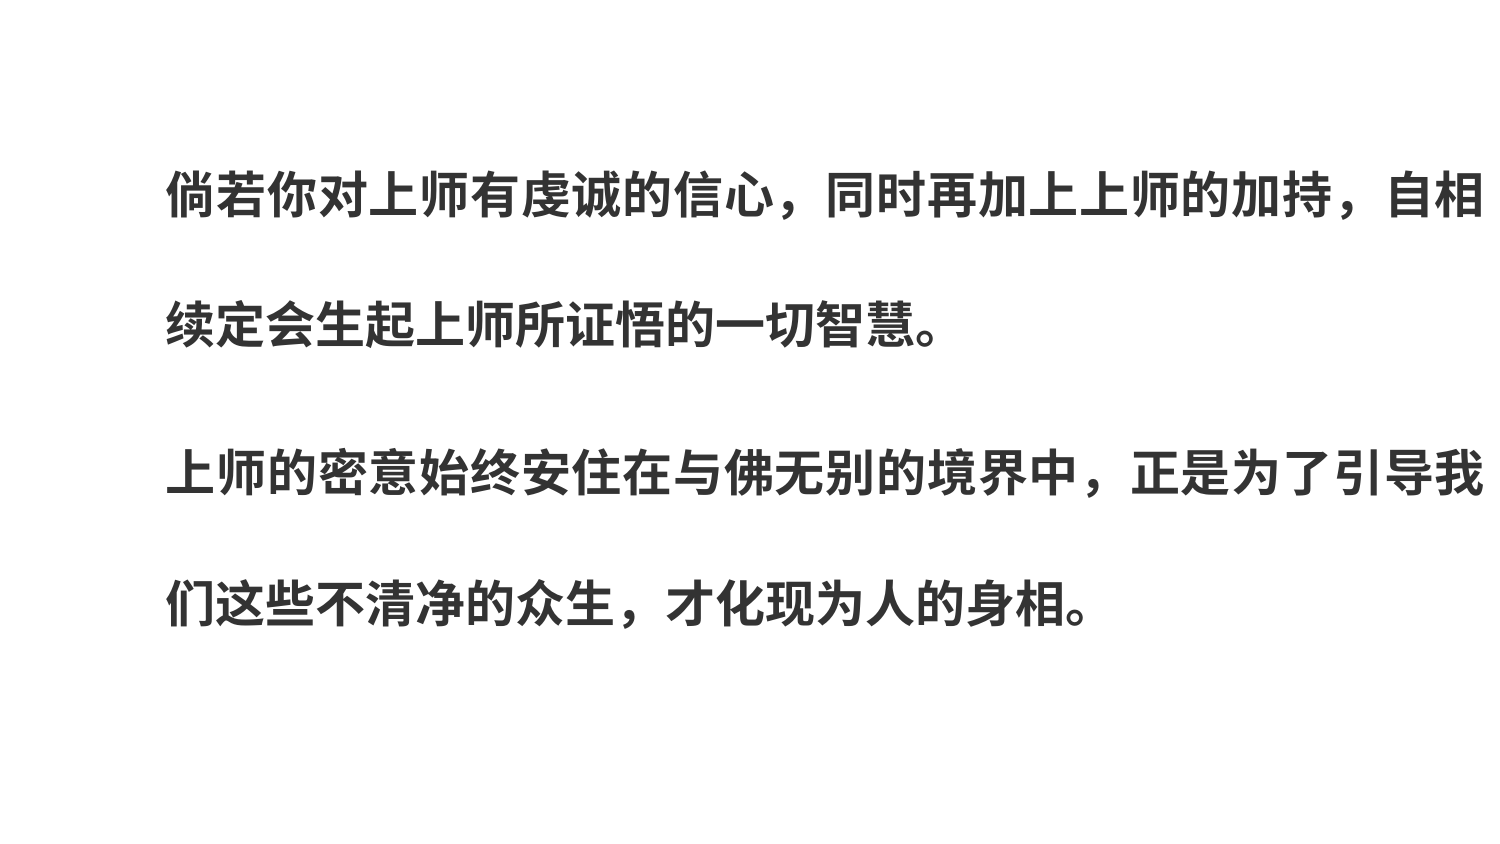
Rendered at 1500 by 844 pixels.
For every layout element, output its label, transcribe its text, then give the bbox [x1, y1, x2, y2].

text_box 倘若你对上师有虔诚的信心，同时再加上上师的加持，自相续定会生起上师所证悟的一切智慧。 上师的密意始终安住在与佛无别的境界中，正是为了引导我们这些不清净的众生，才化现为人的身相。 [150, 77, 1500, 791]
